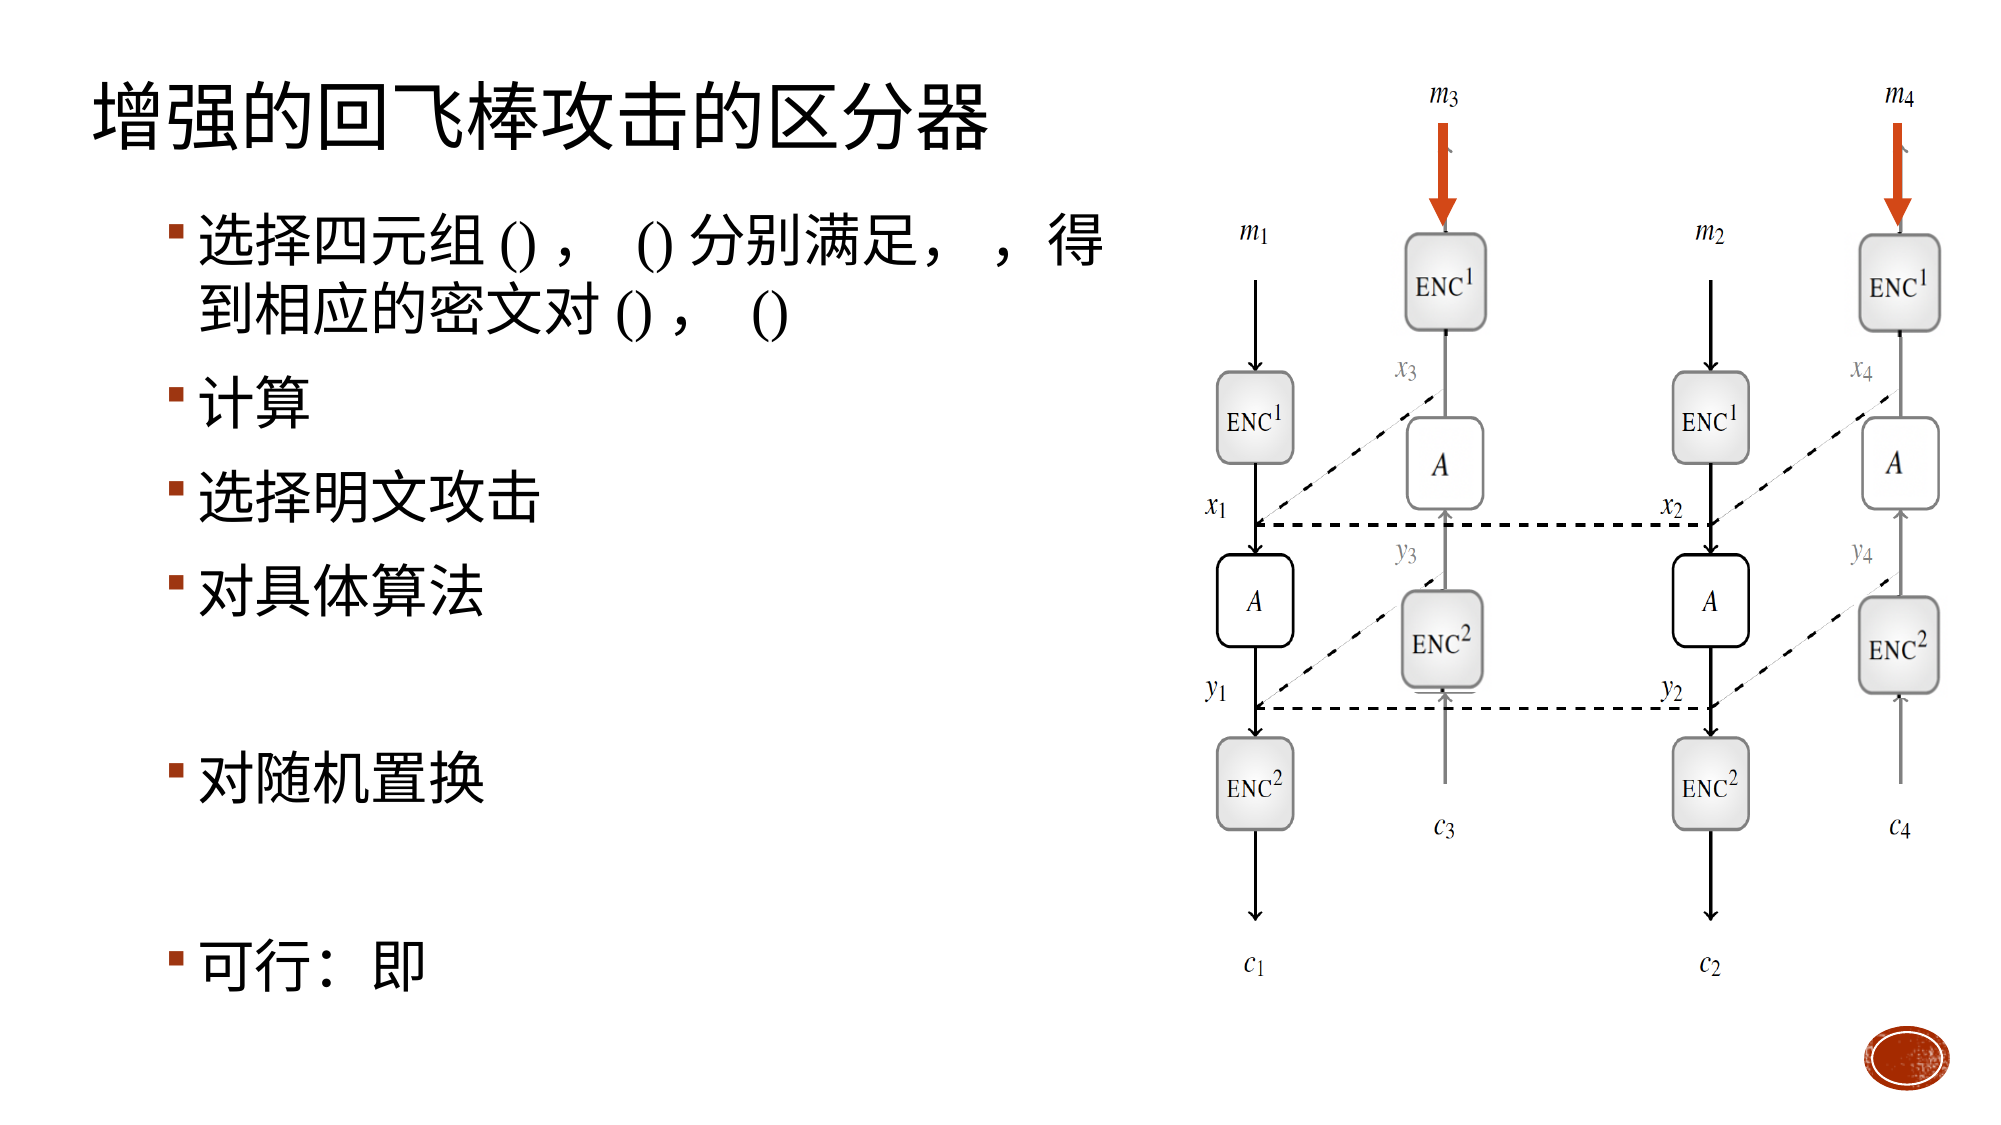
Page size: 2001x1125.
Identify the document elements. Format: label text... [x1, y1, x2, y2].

title 增强的回飞棒攻击的区分器 [75, 44, 1775, 197]
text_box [1206, 83, 1946, 983]
